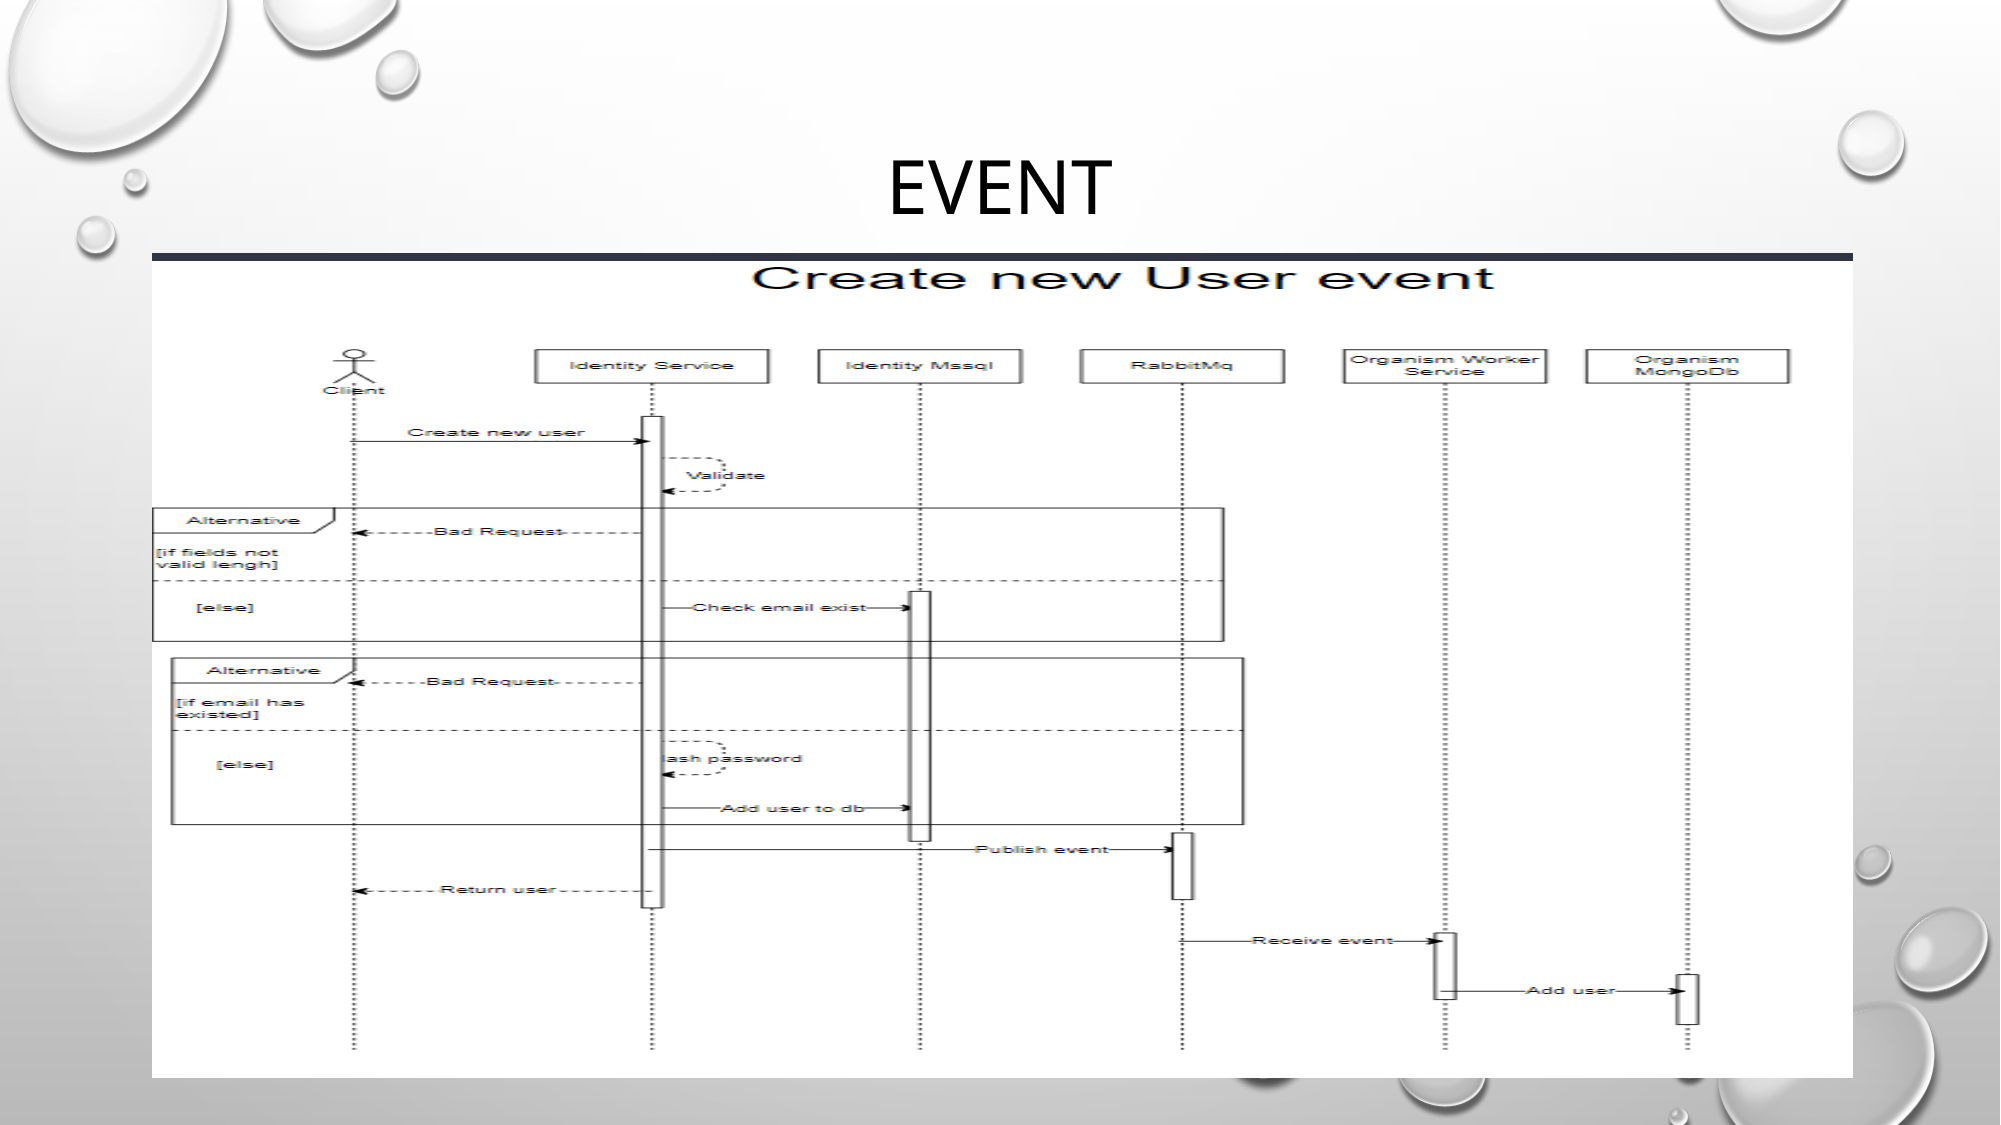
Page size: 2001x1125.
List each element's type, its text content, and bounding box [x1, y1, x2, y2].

picture [0, 0, 2000, 1125]
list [152, 253, 1854, 1078]
title Event [149, 101, 1851, 255]
